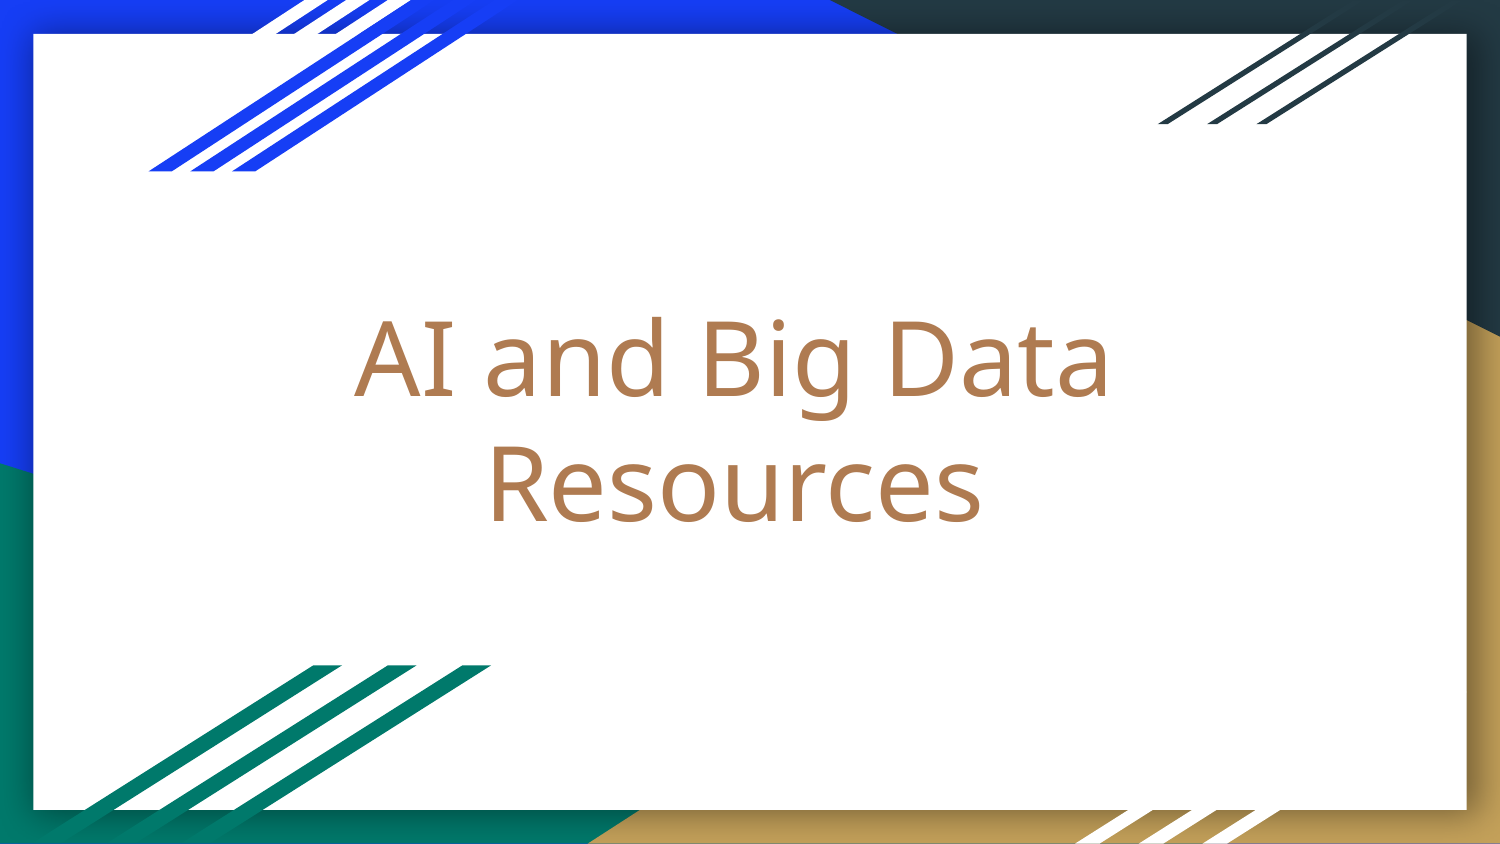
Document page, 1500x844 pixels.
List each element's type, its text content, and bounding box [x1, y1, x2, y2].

title AI and Big Data Resources [83, 298, 1386, 537]
